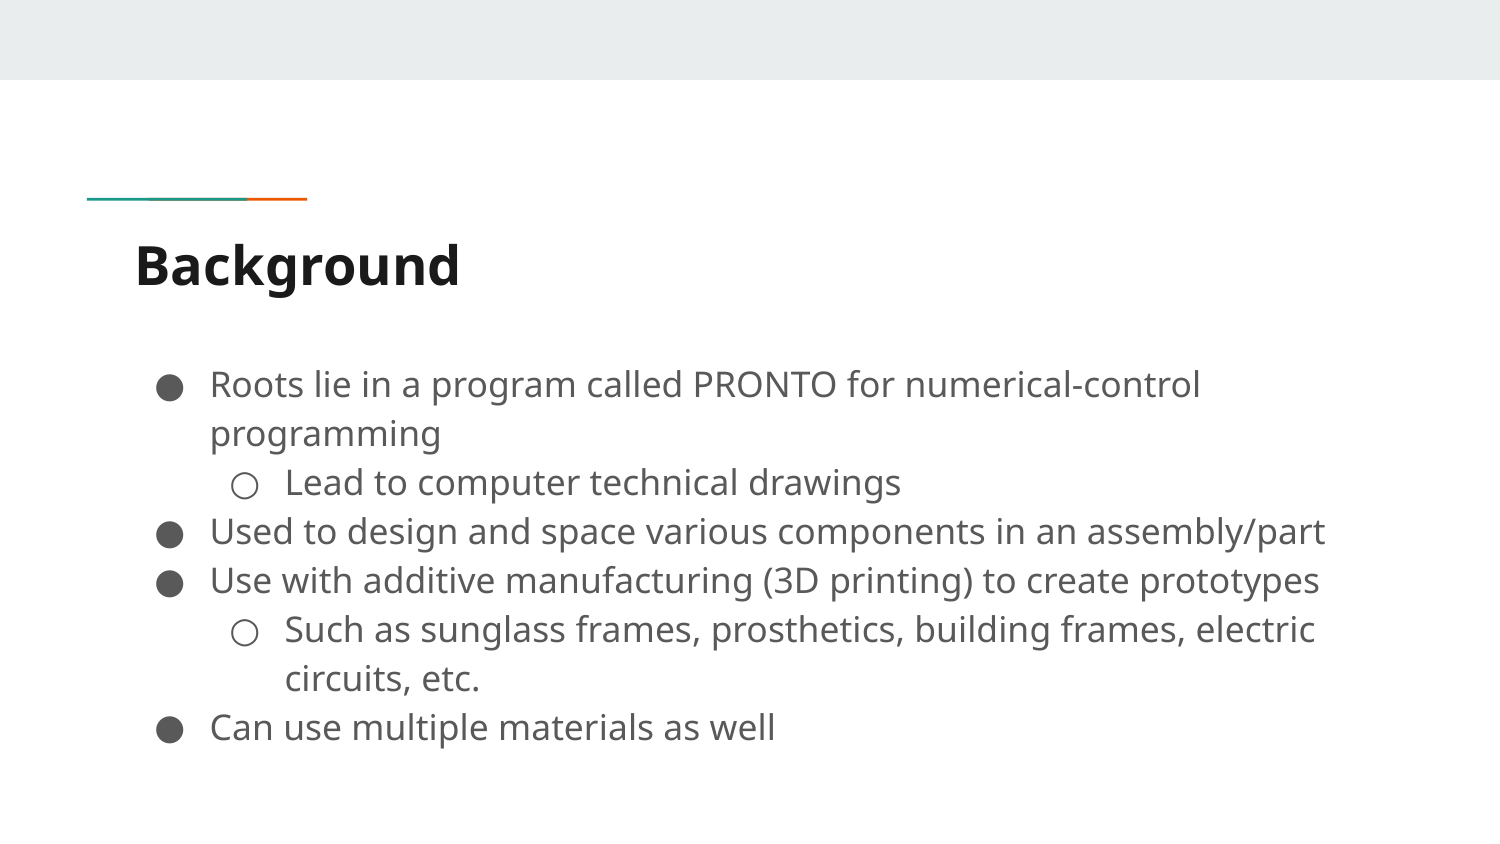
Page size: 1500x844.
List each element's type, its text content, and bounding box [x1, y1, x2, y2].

list Roots lie in a program called PRONTO for numerical-control programming Lead to computer technical drawings Used to design and space various components in an assembly/part Use with additive manufacturing (3D printing) to create prototypes Such as sunglass frames, prosthetics, building frames, electric circuits, etc. Can use multiple materials as well [119, 341, 1381, 712]
title Background [119, 216, 1381, 305]
